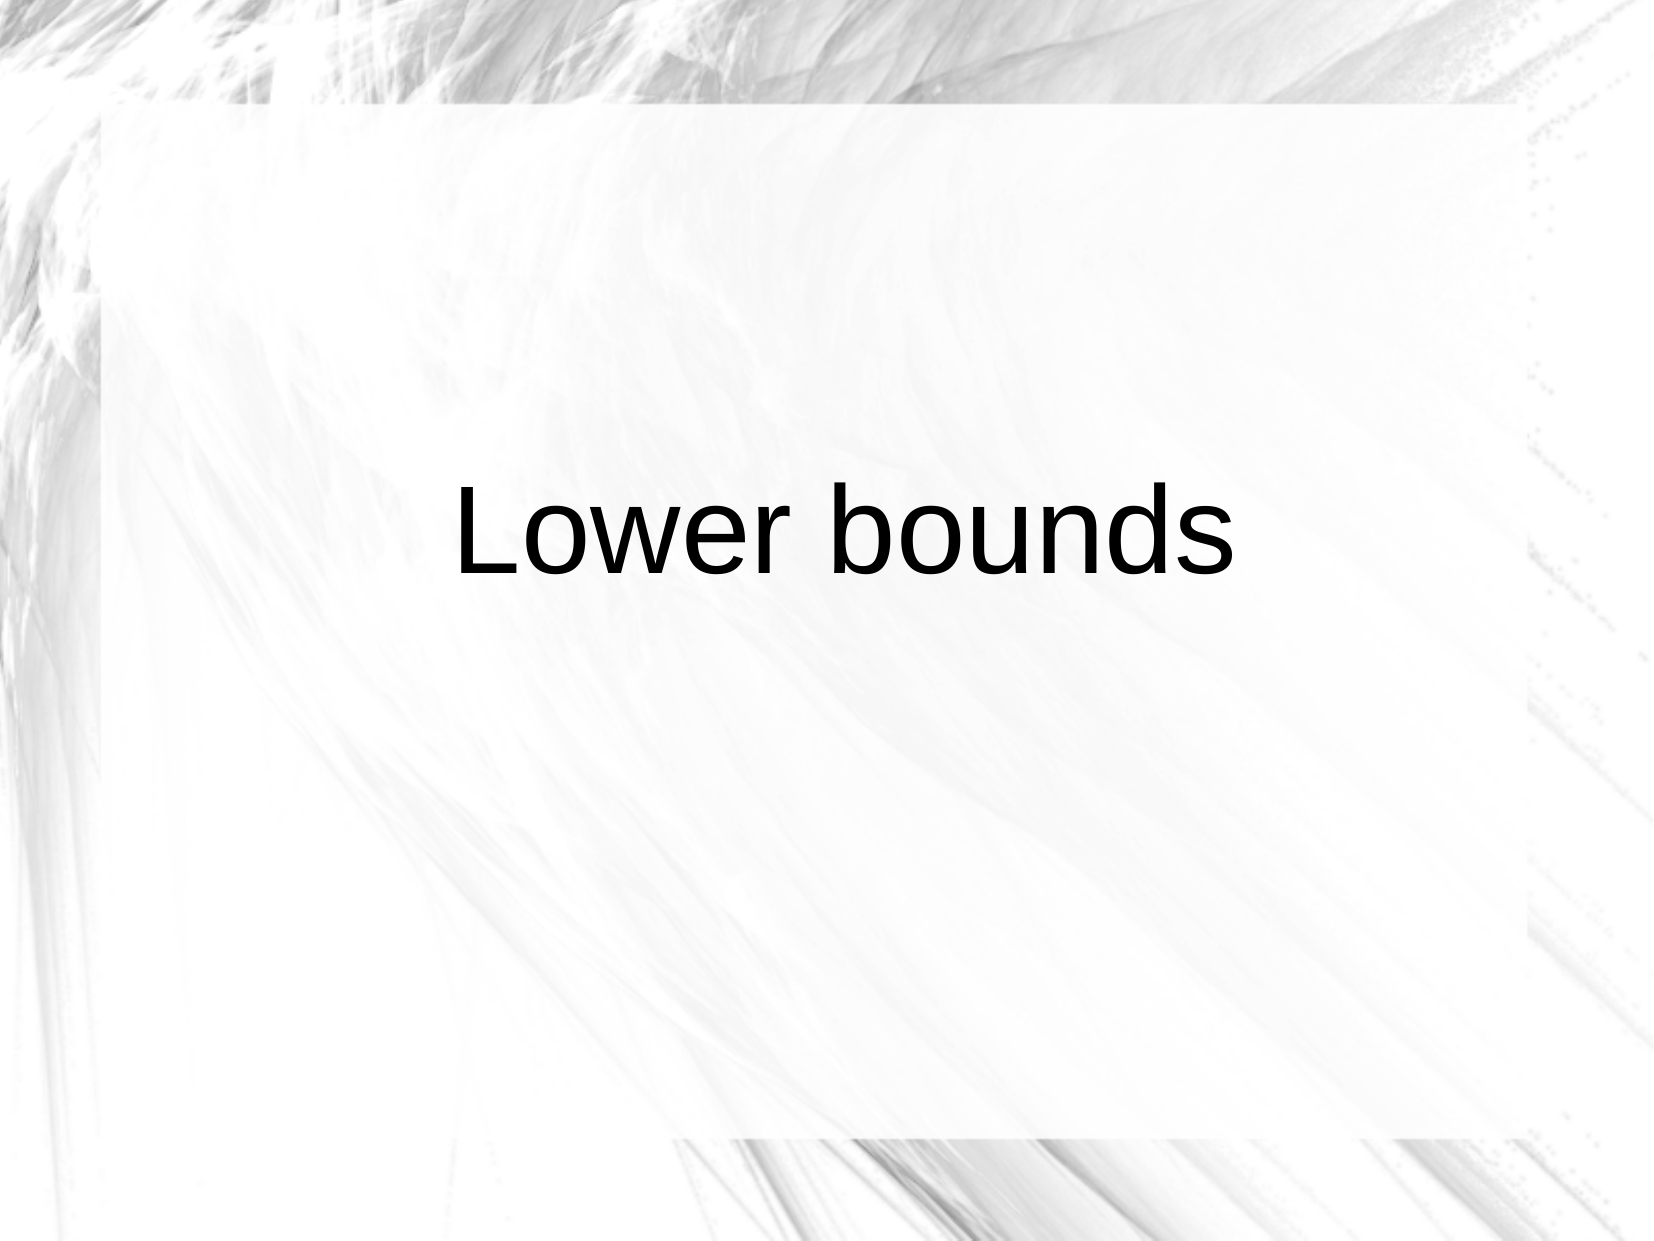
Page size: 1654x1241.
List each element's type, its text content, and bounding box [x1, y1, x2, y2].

list Lower bounds [118, 319, 1571, 1109]
picture [0, 0, 1654, 1241]
